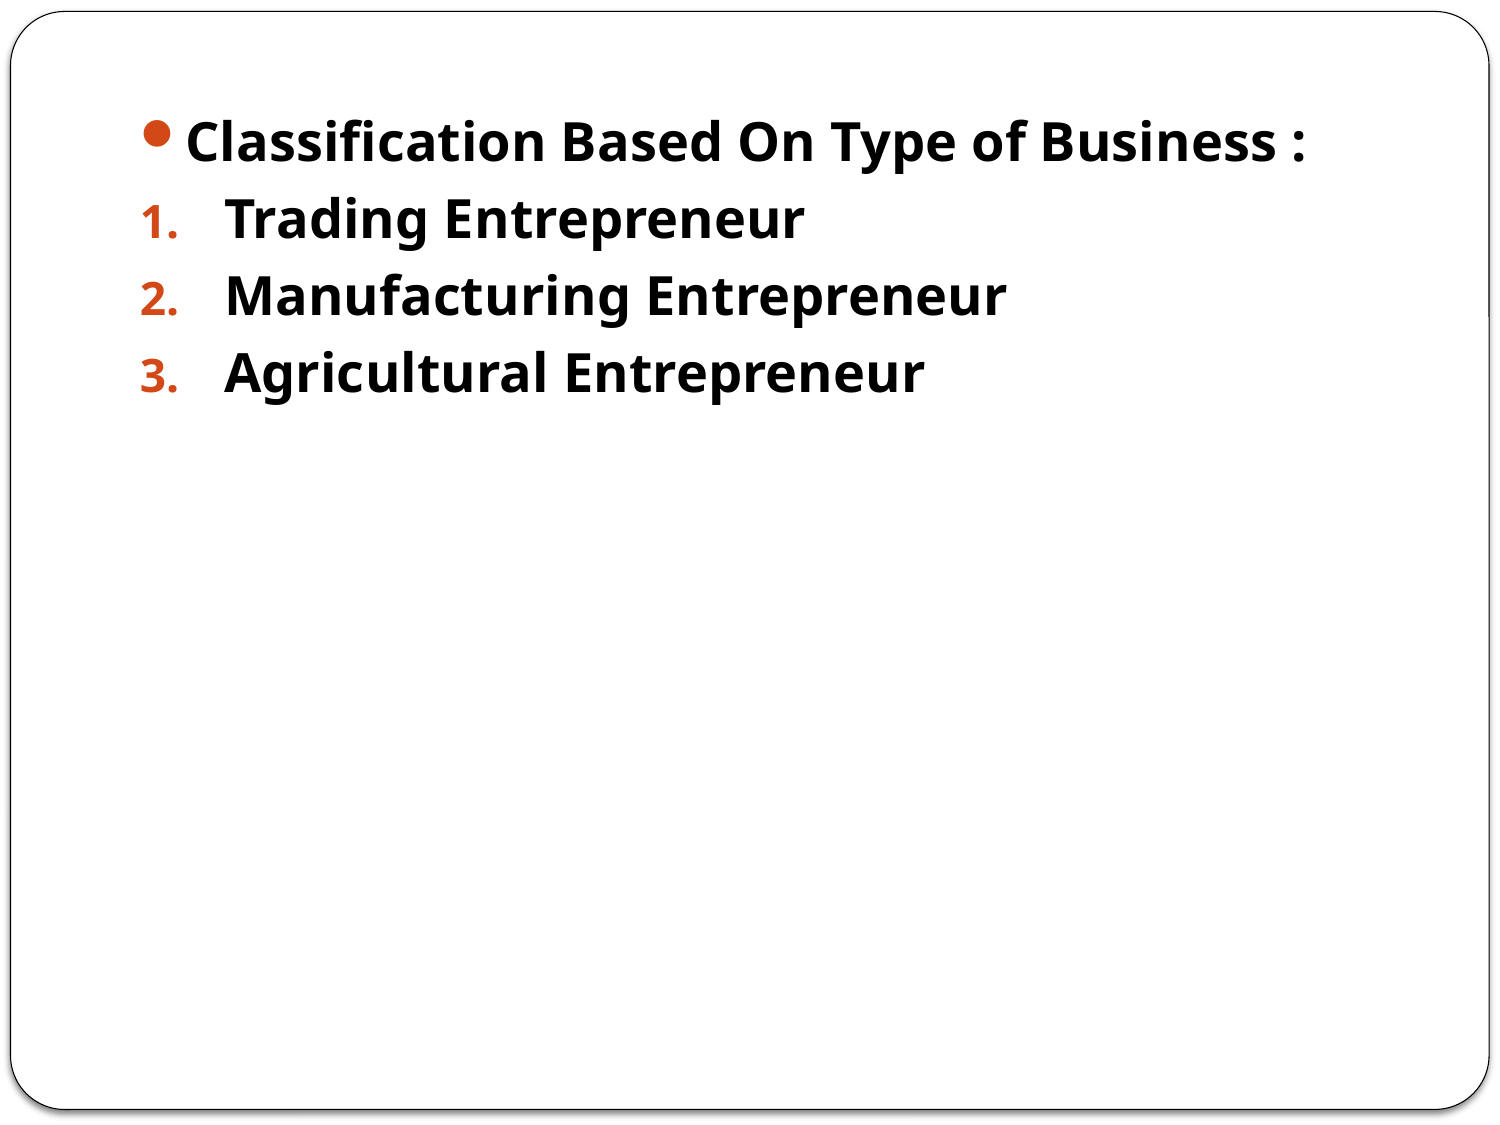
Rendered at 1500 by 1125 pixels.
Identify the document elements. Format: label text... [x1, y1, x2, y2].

list Classification Based On Type of Business : Trading Entrepreneur Manufacturing Entrepreneur Agricultural Entrepreneur [125, 99, 1400, 850]
